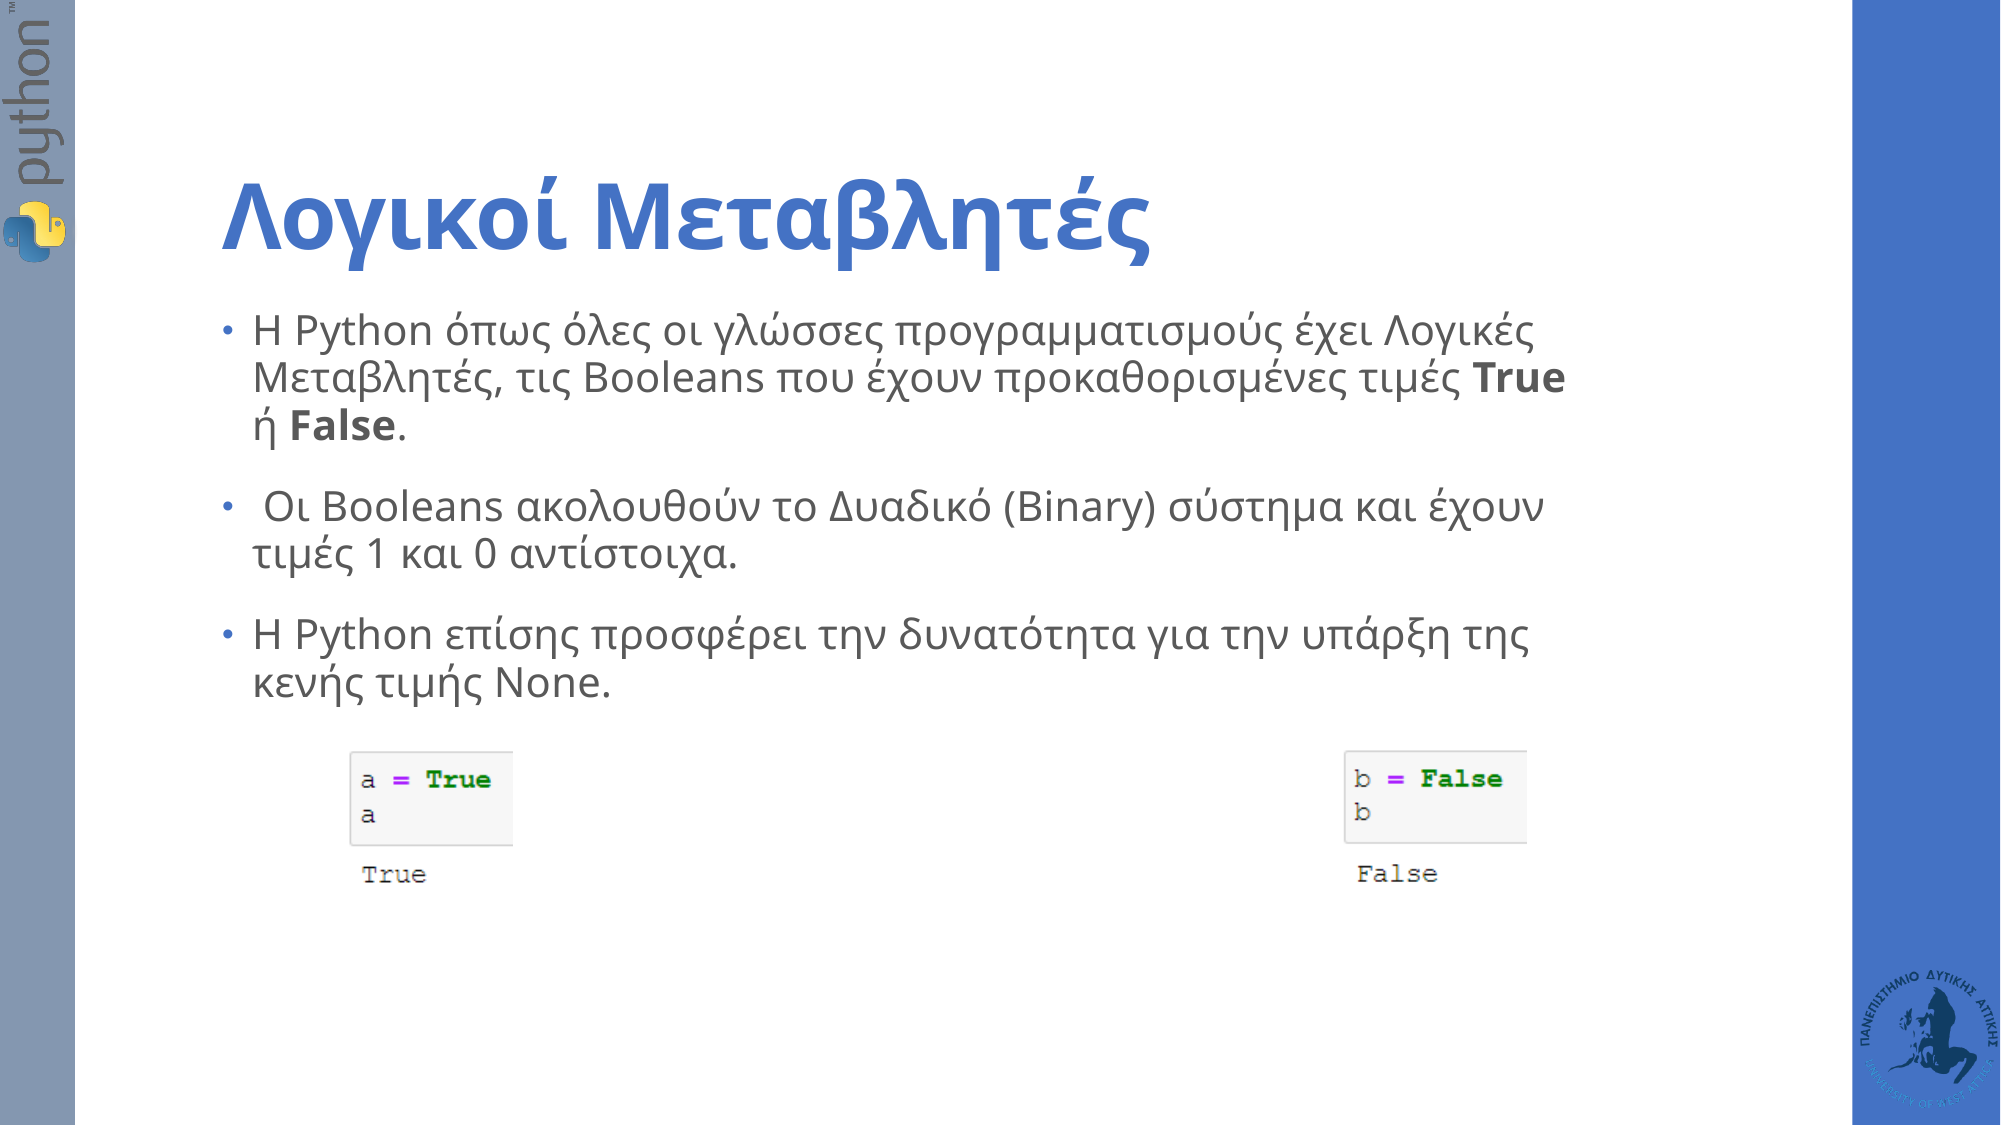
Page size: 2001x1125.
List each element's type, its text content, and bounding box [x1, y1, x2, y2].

picture [341, 739, 513, 908]
picture [1860, 970, 2000, 1108]
title Λογικοί Μεταβλητές [206, 48, 1797, 278]
picture [1338, 746, 1527, 901]
list Η Python όπως όλες οι γλώσσες προγραμματισμούς έχει Λογικές Μεταβλητές, τις Booleans που έχουν προκαθορισμένες τιμές True ή False. Οι Booleans ακολουθούν το Δυαδικό (Binary) σύστημα και έχουν τιμές 1 και 0 αντίστοιχα. Η Python επίσης προσφέρει την δυνατότητα για την υπάρξη της κενής τιμής None. [206, 299, 1617, 1014]
picture [0, 0, 172, 265]
